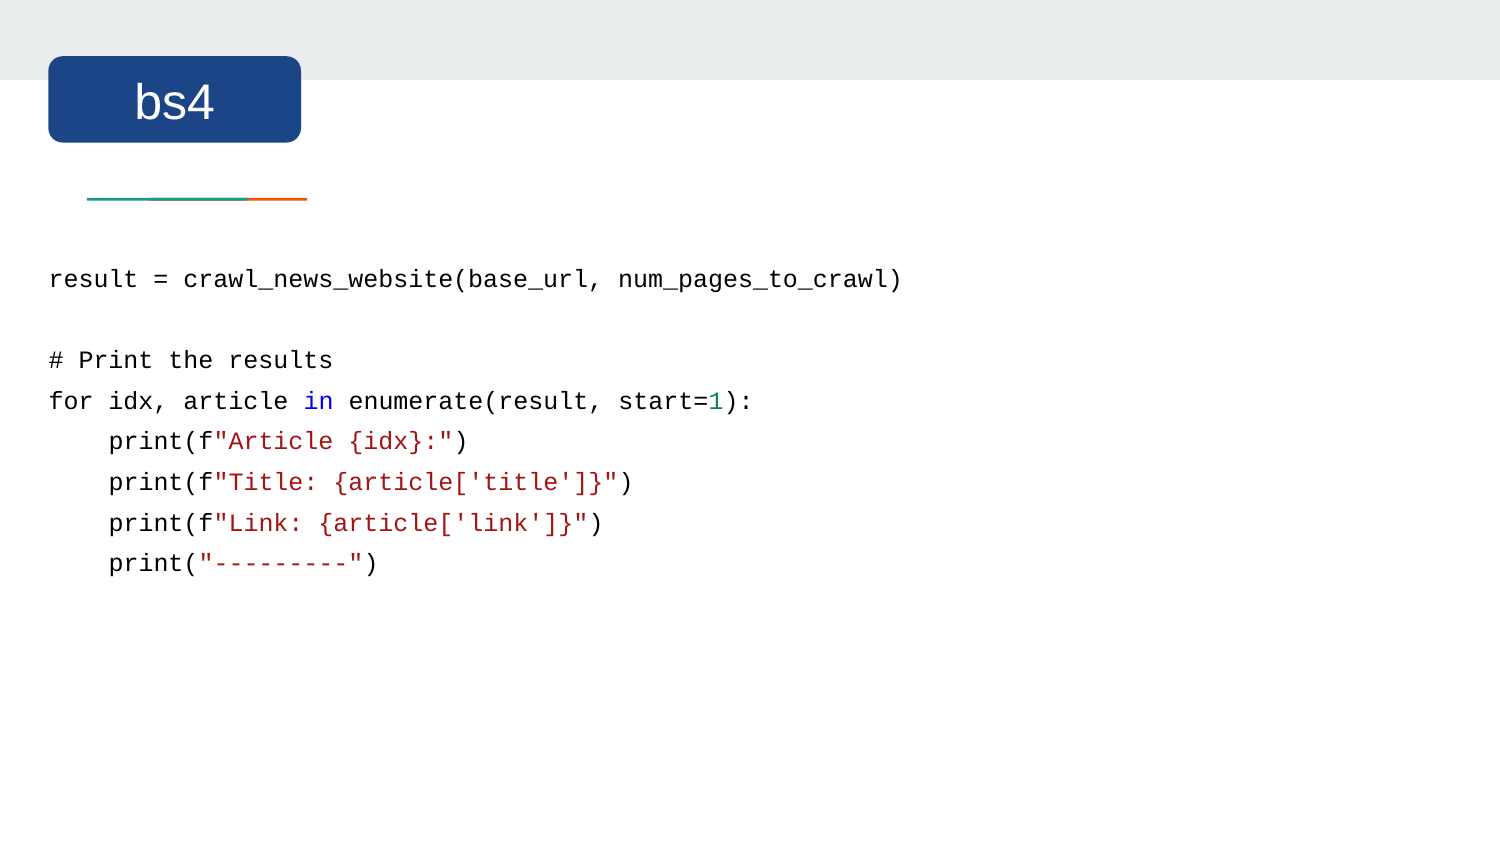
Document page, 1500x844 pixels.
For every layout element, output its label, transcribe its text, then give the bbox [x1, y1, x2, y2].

text_box result = crawl_news_website(base_url, num_pages_to_crawl) # Print the results for idx, article in enumerate(result, start=1): print(f"Article {idx}:") print(f"Title: {article['title']}") print(f"Link: {article['link']}") print("---------") [33, 236, 1480, 678]
text_box bs4 [48, 56, 302, 143]
